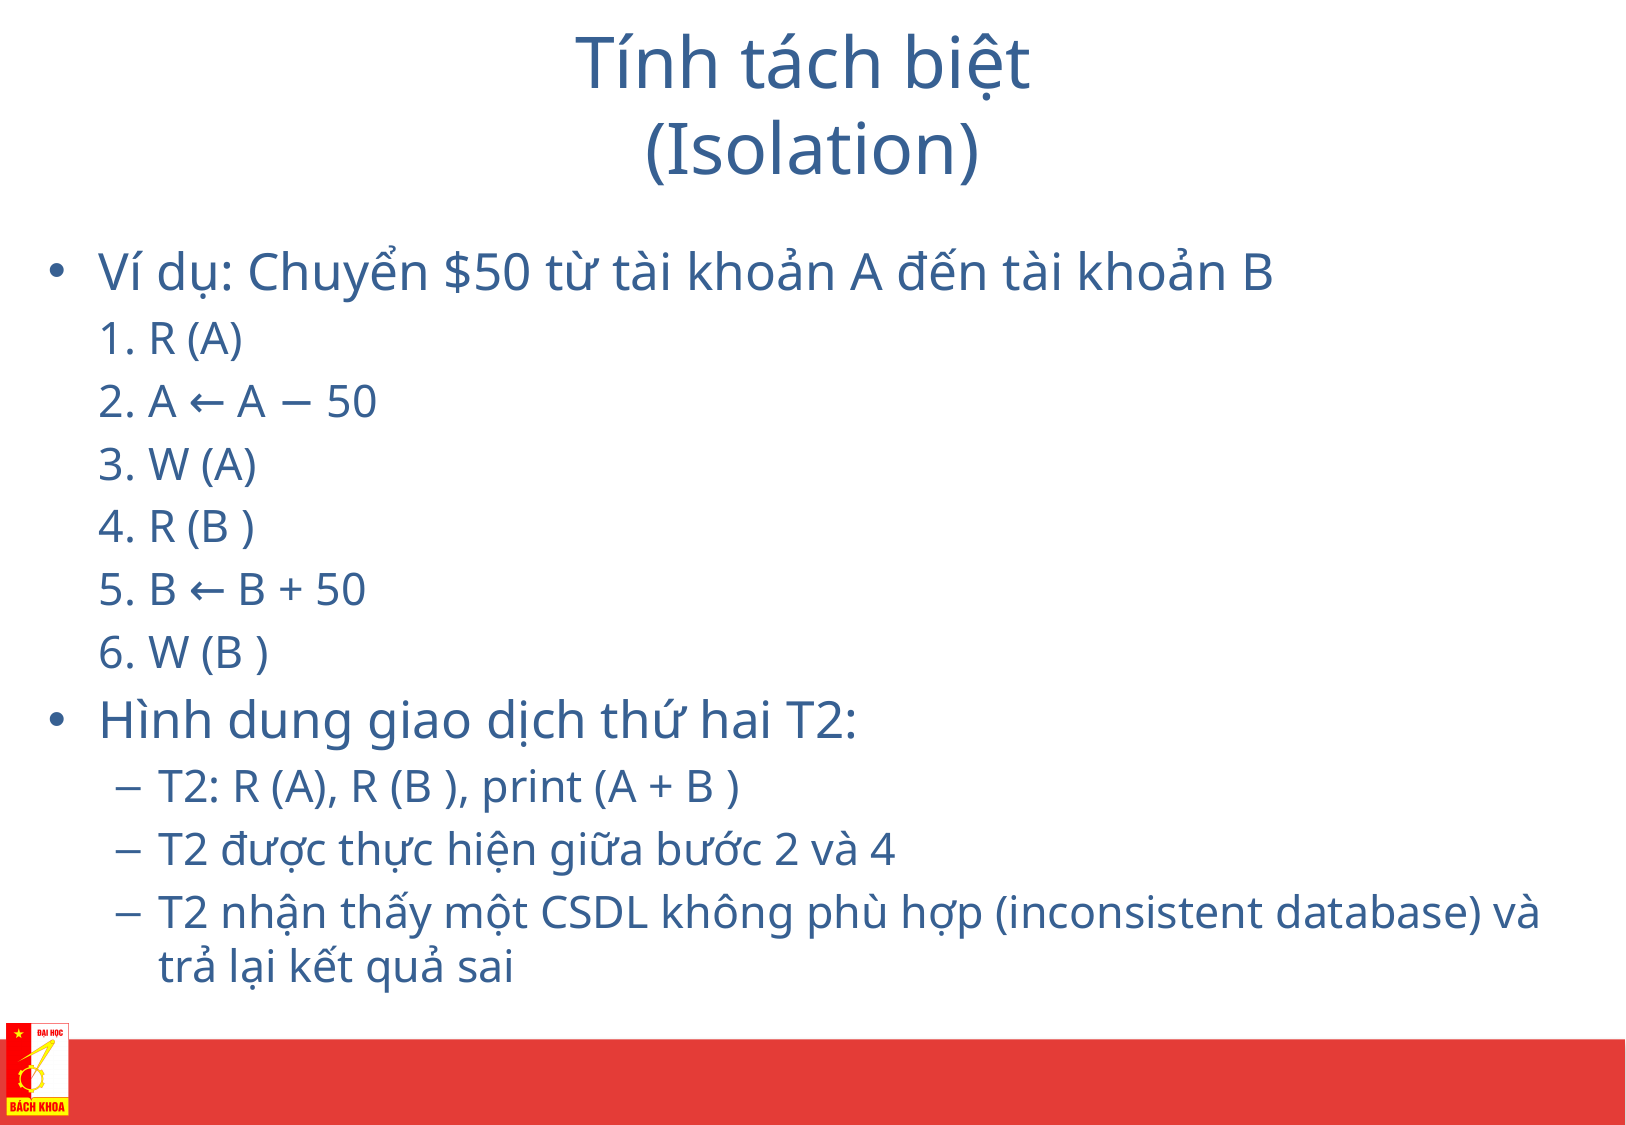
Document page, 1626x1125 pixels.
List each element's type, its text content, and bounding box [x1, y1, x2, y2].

picture [6, 1023, 69, 1116]
title Tính tách biệt (Isolation) [32, 8, 1593, 197]
list Ví dụ: Chuyển $50 từ tài khoản A đến tài khoản B 1. R (A) 2. A ← A − 50 3. W (A) 4. R (B ) 5. B ← B + 50 6. W (B ) Hình dung giao dịch thứ hai T2: T2: R (A), R (B ), print (A + B ) T2 được thực hiện giữa bước 2 và 4 T2 nhận thấy một CSDL không phù hợp (inconsistent database) và trả lại kết quả sai [32, 231, 1593, 1005]
